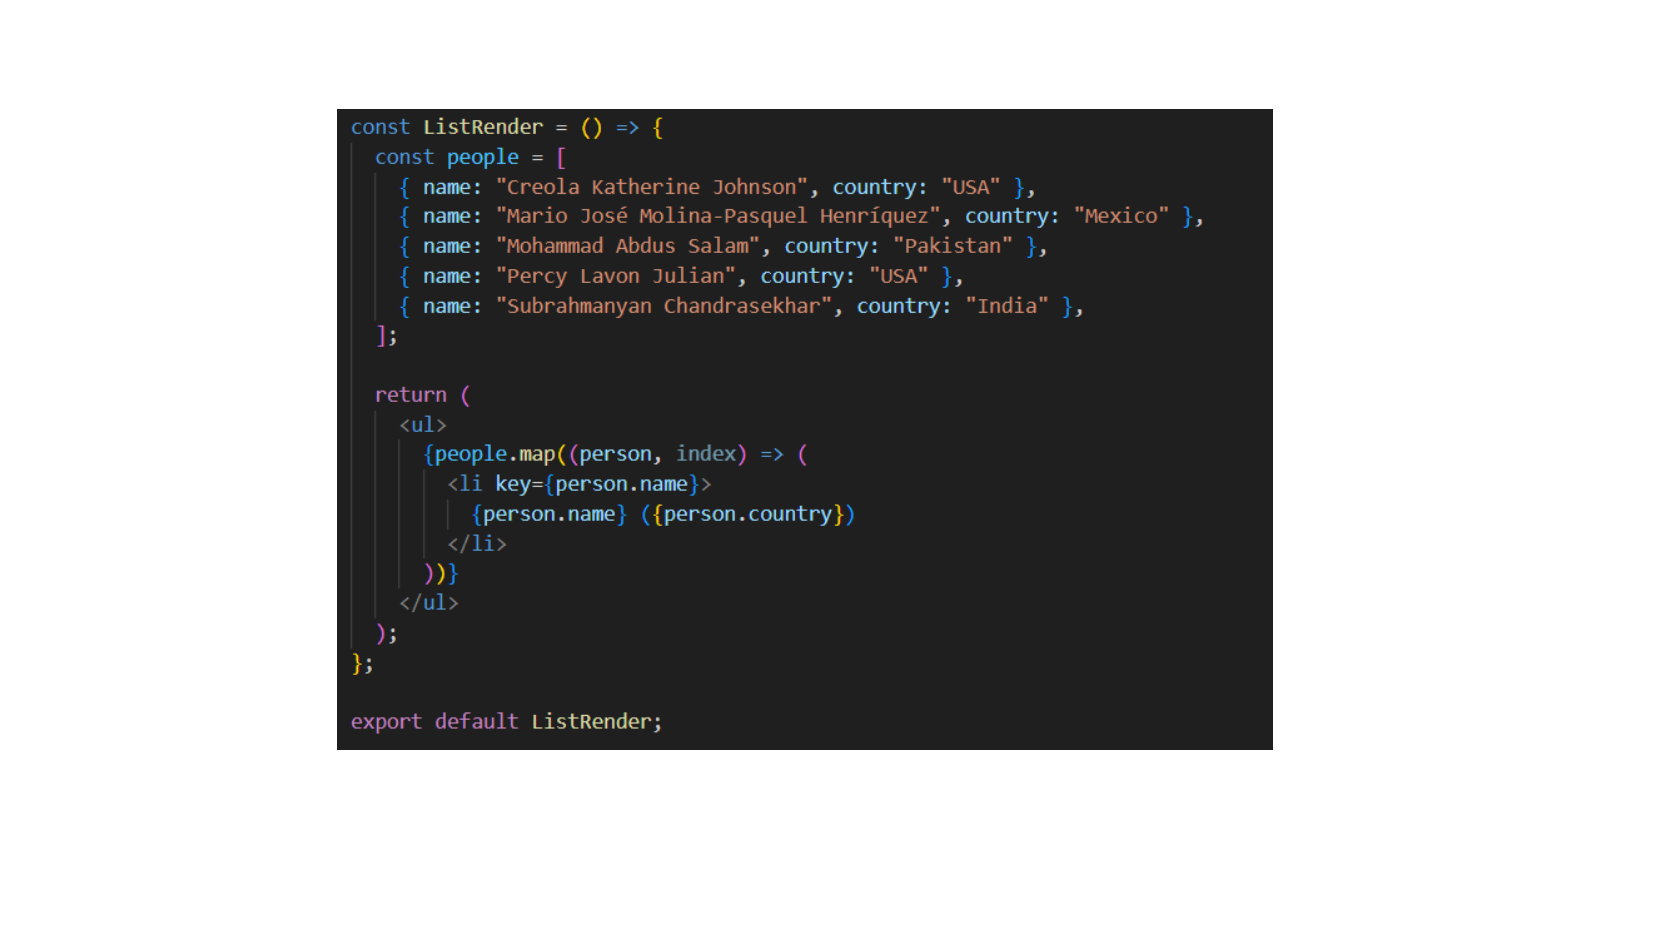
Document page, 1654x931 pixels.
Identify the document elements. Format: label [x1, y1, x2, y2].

picture [337, 109, 1273, 750]
